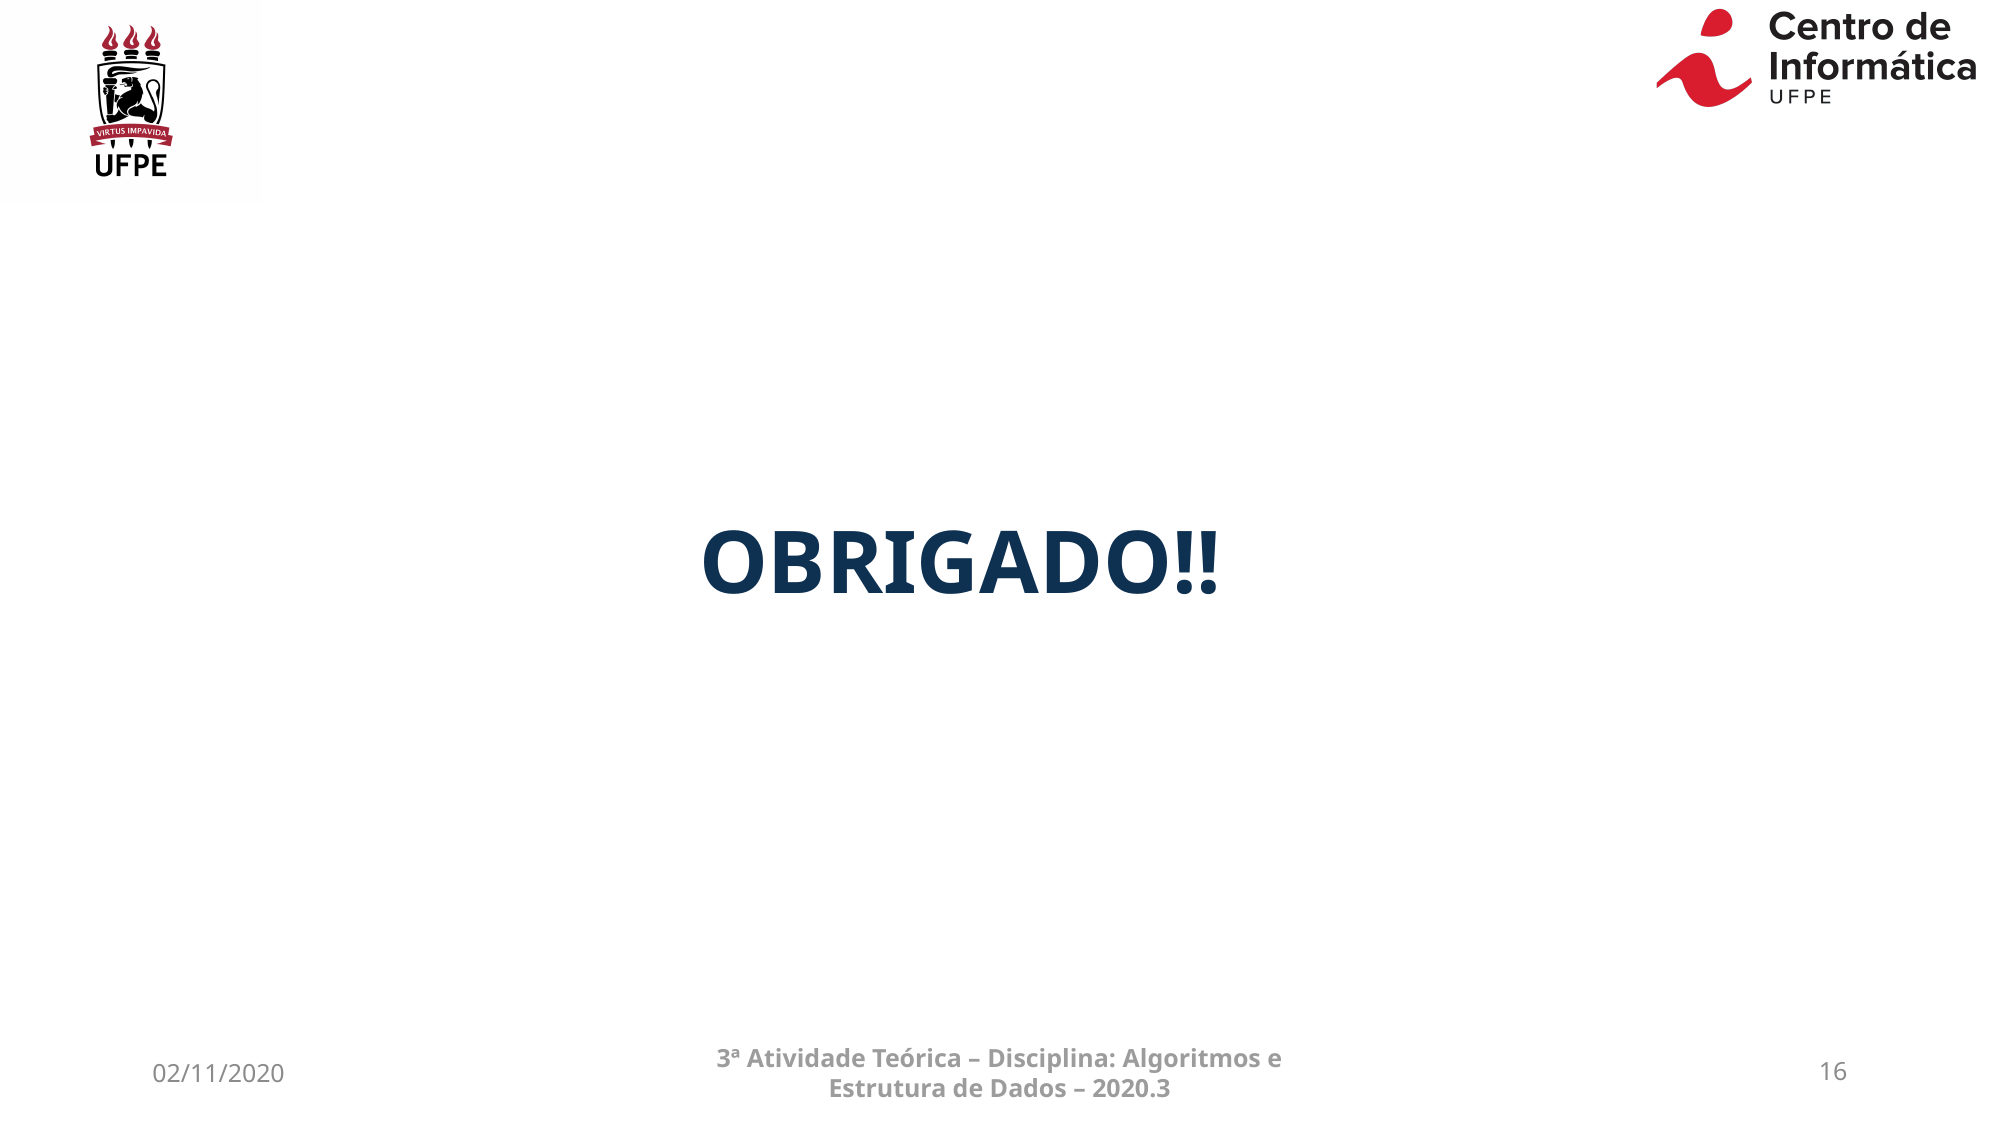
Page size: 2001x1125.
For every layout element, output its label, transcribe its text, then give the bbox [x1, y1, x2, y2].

footer 3ª Atividade Teórica – Disciplina: Algoritmos e Estrutura de Dados – 2020.3 [662, 1042, 1338, 1103]
text_box OBRIGADO!! [684, 489, 1338, 684]
slide_number 16 [1412, 1042, 1863, 1103]
picture [0, 0, 262, 205]
picture [1637, 0, 1996, 124]
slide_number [137, 1042, 588, 1103]
